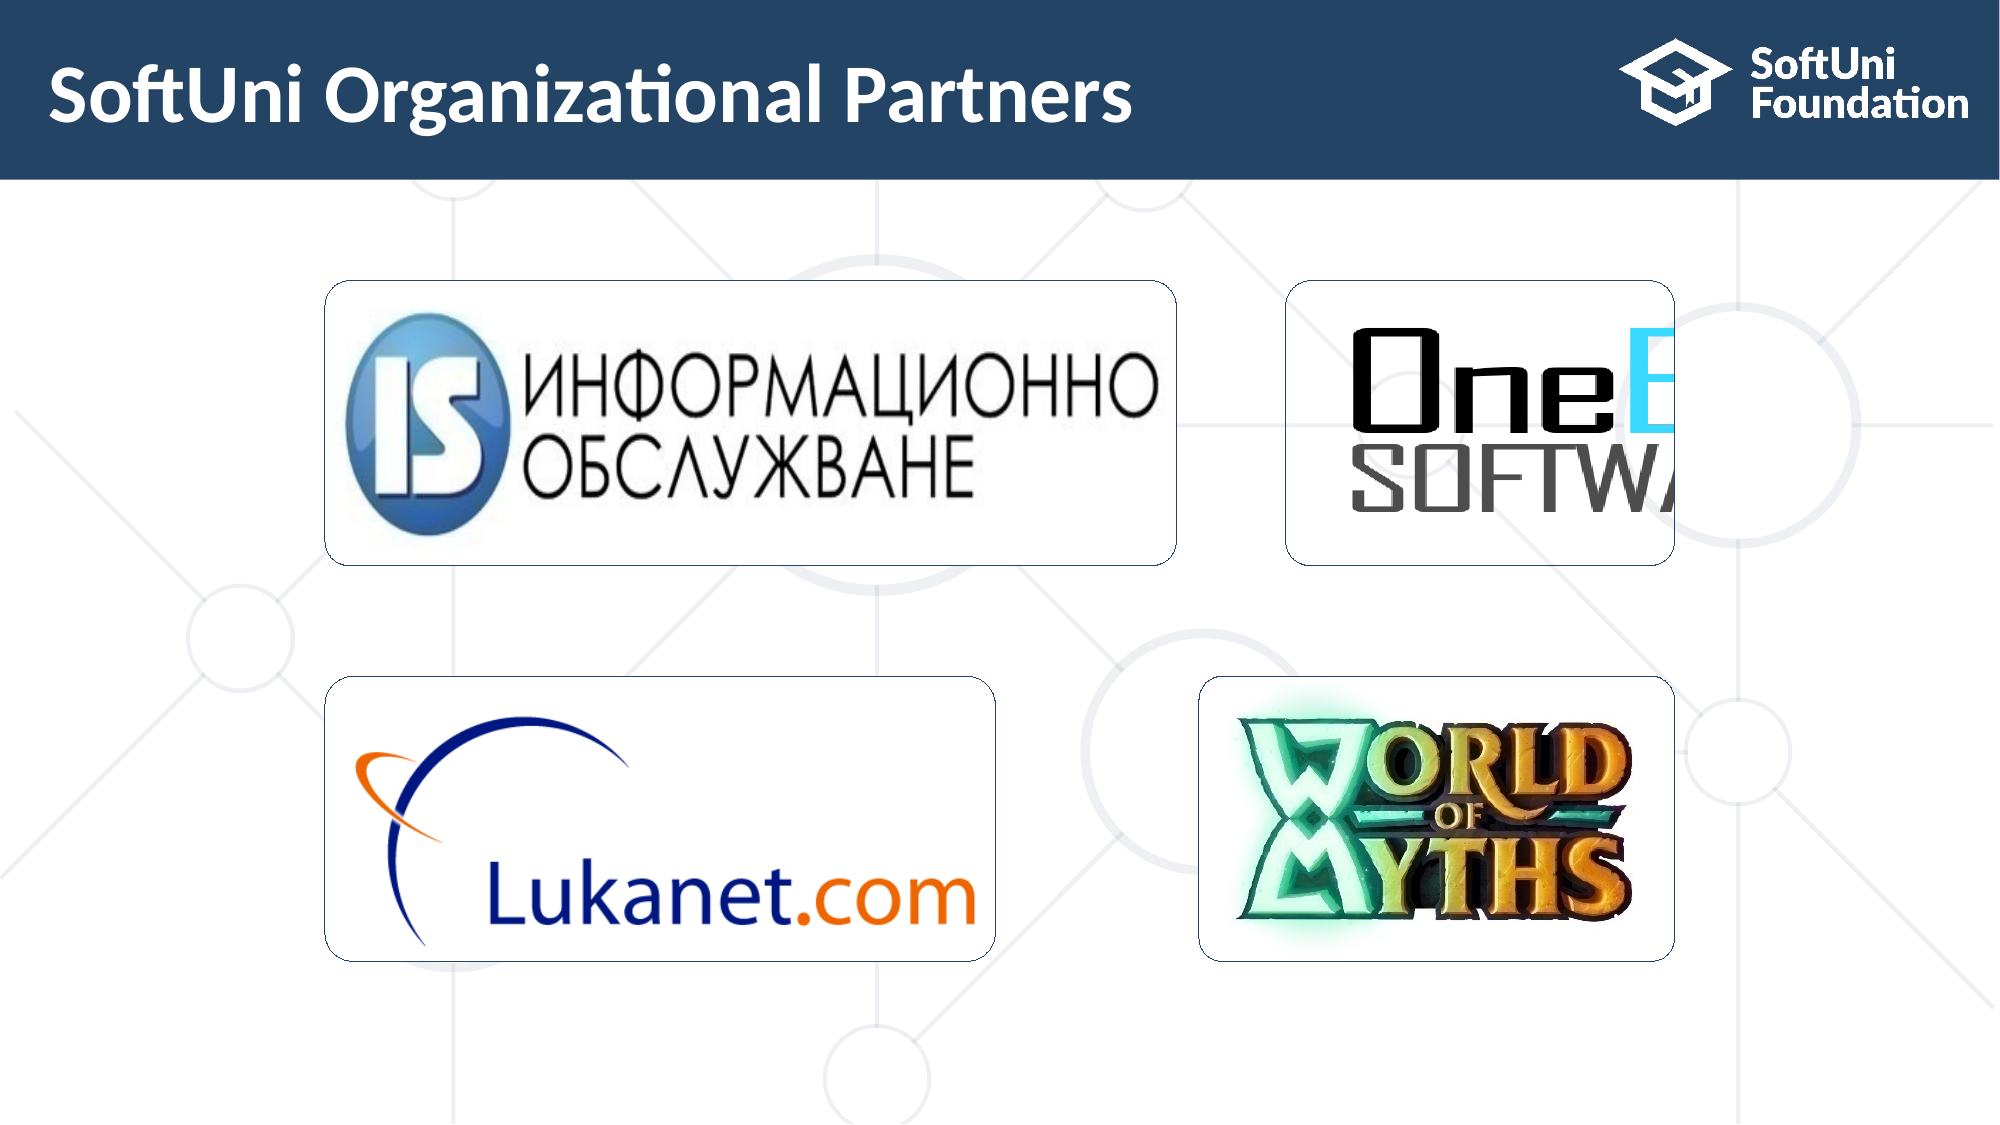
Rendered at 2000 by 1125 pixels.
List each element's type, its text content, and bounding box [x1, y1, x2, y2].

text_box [324, 280, 1675, 962]
title SoftUni Organizational Partners [31, 16, 1591, 162]
picture [1618, 38, 1968, 126]
